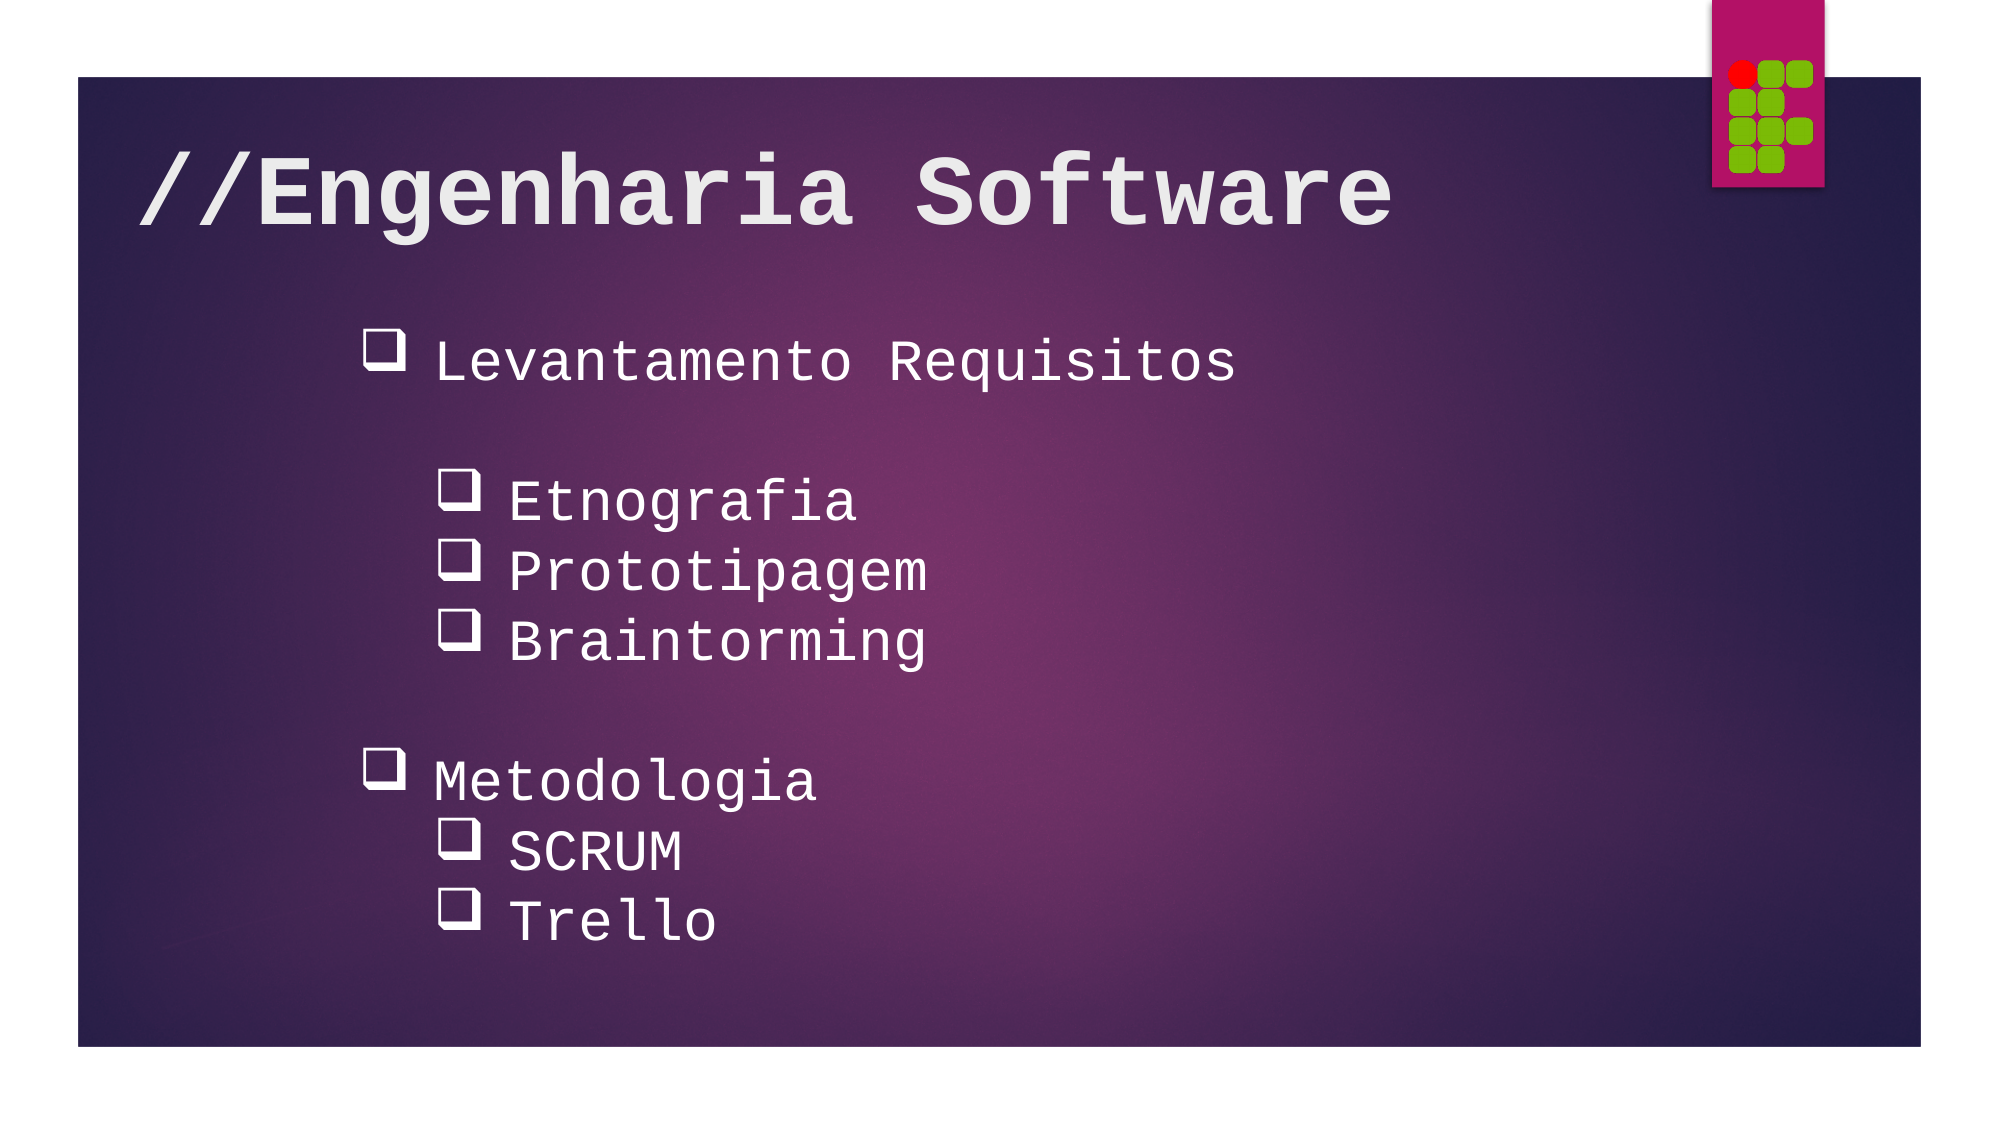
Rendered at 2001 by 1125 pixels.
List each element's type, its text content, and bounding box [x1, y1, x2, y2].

text_box Levantamento Requisitos Etnografia Prototipagem Braintorming Metodologia SCRUM Trello [343, 314, 1944, 1125]
title //Engenharia Software [120, 116, 1646, 231]
picture [1727, 59, 1815, 174]
